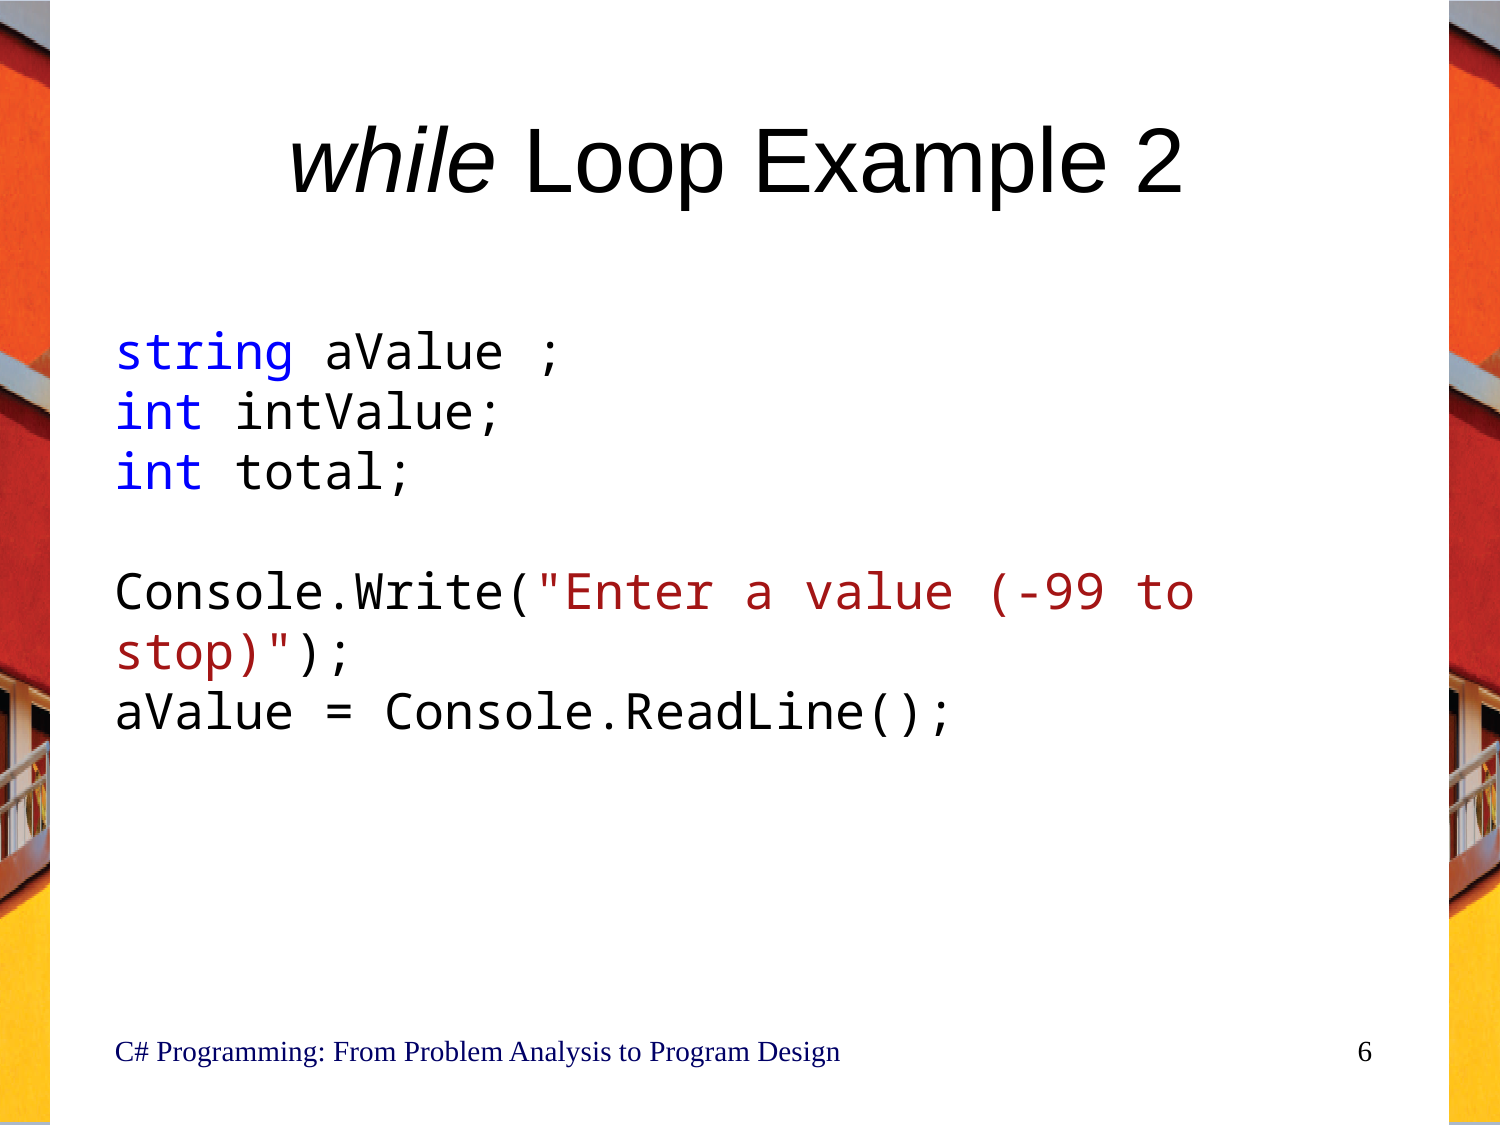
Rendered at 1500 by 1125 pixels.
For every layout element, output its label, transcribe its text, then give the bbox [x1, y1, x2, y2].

title while Loop Example 2 [99, 62, 1376, 251]
picture [1449, 0, 1500, 1125]
text_box string aValue ; int intValue; int total; Console.Write("Enter a value (-99 to stop)"); aValue = Console.ReadLine(); [99, 312, 1400, 775]
picture [0, 0, 50, 1125]
slide_number 6 [1074, 1024, 1388, 1101]
footer C# Programming: From Problem Analysis to Program Design [99, 1024, 988, 1101]
